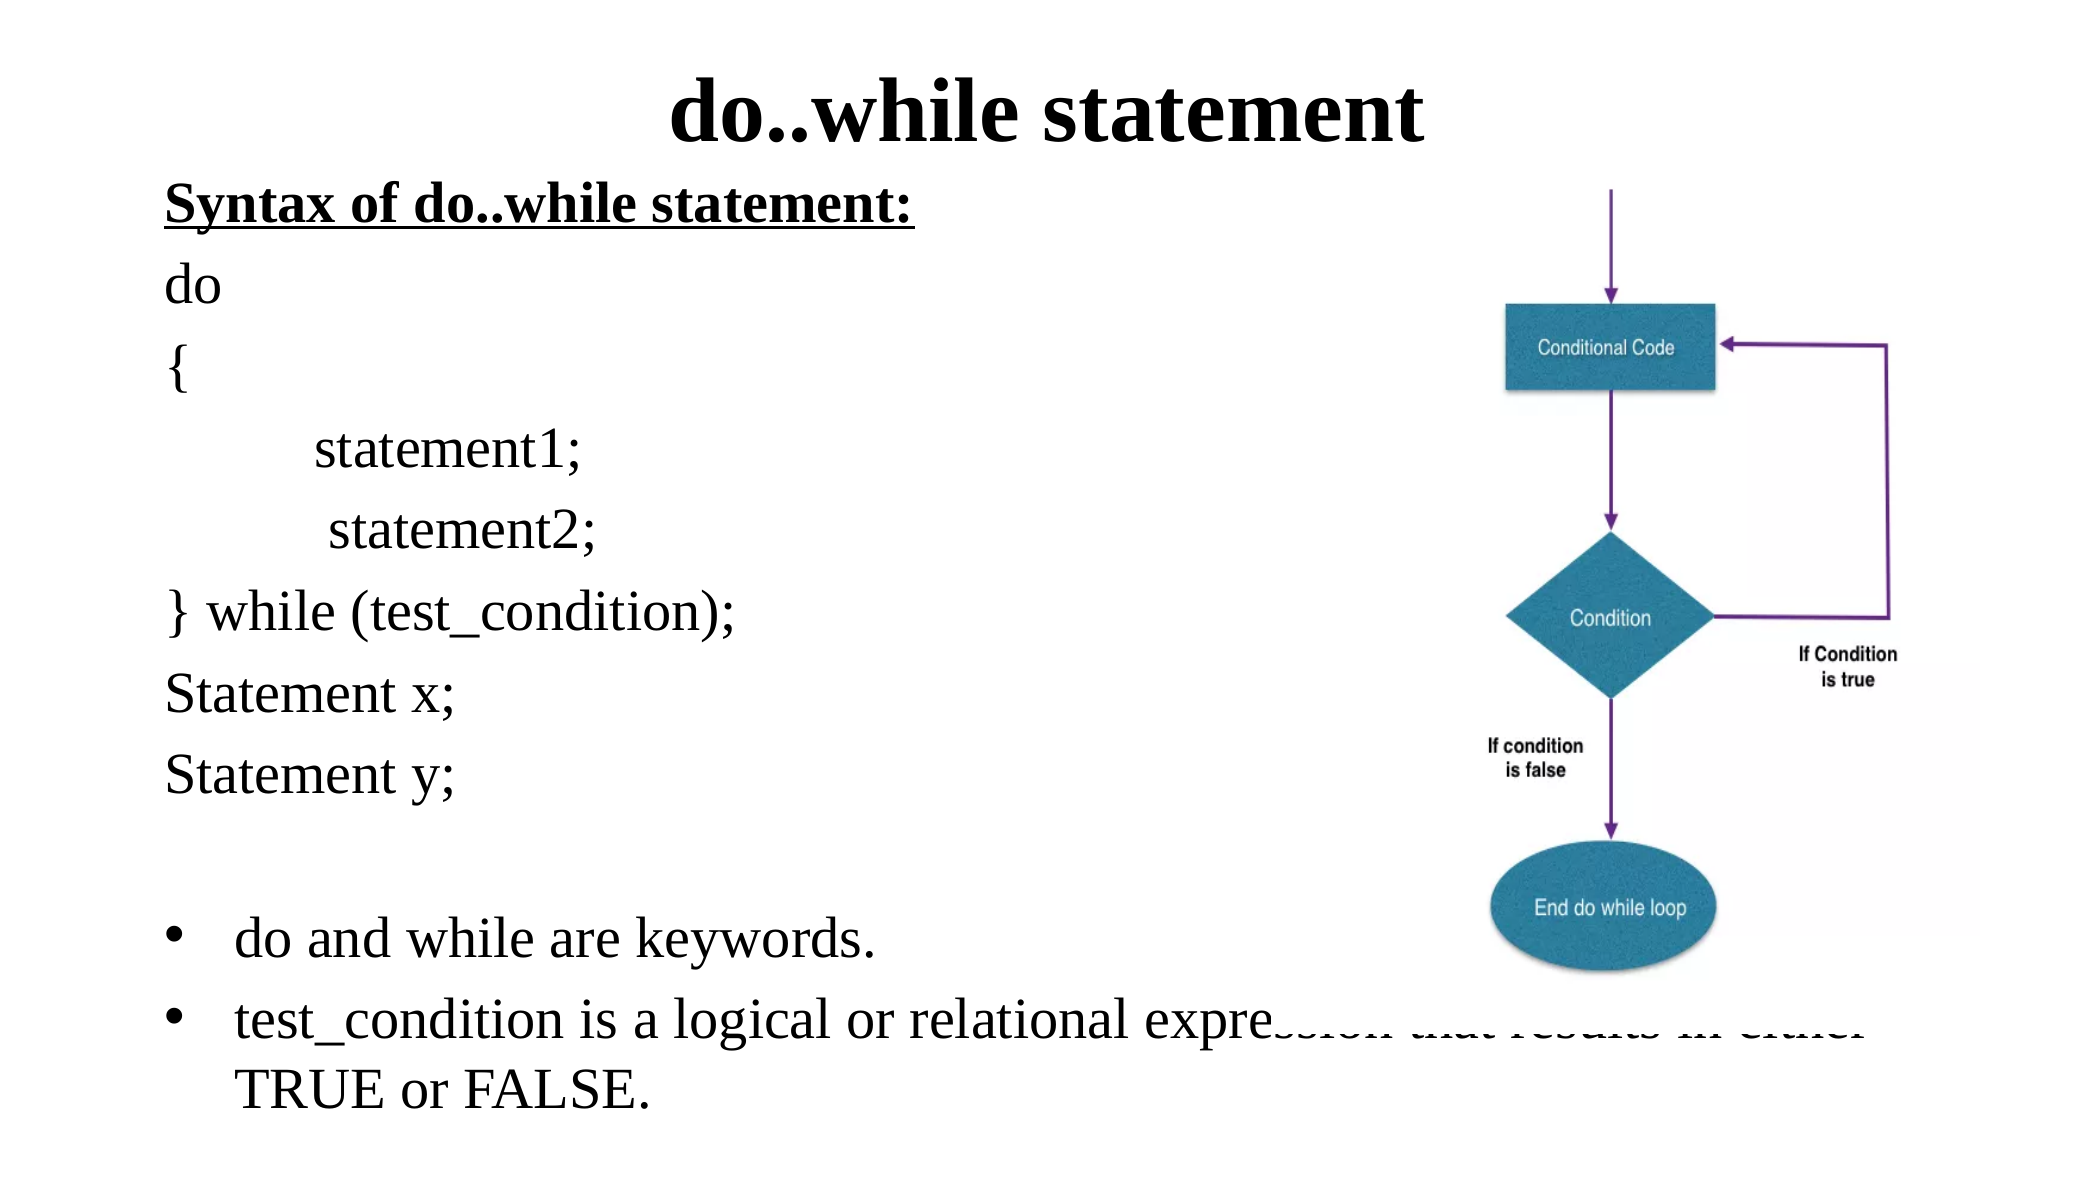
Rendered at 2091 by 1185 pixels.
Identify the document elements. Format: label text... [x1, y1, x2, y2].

picture [1271, 166, 1980, 1035]
title do..while statement [145, 29, 1949, 154]
list Syntax of do..while statement: do { statement1; statement2; } while (test_condition); Statement x; Statement y; do and while are keywords. test_condition is a logical or relational expression that results in either TRUE or FALSE. [145, 154, 1949, 985]
